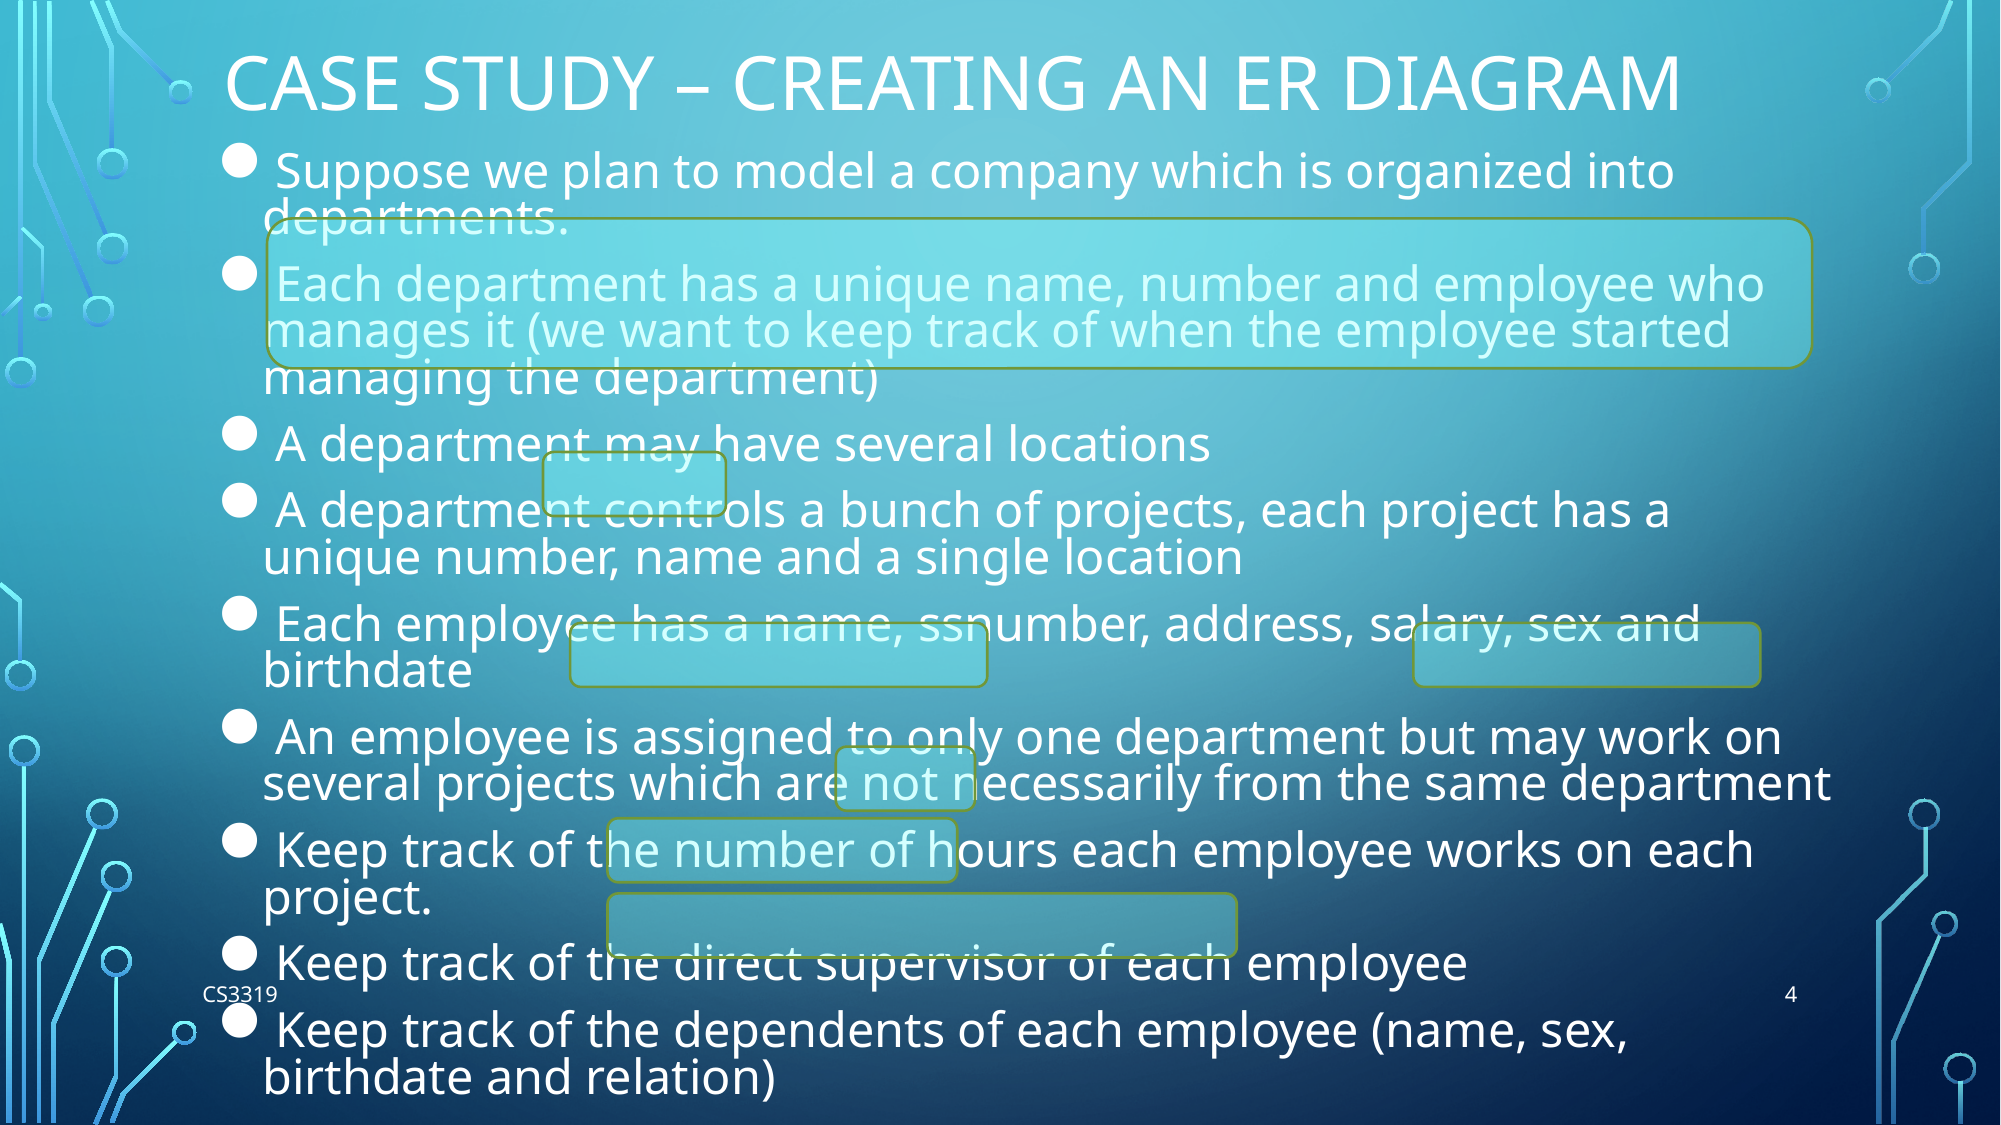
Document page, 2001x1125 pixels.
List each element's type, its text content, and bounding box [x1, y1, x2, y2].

text_box [834, 745, 977, 813]
footer CS3319 [187, 965, 1211, 1025]
title Case Study – Creating an ER Diagram [208, 0, 1834, 143]
text_box [1412, 621, 1762, 689]
list Suppose we plan to model a company which is organized into departments. Each department has a unique name, number and employee who manages it (we want to keep track of when the employee started managing the department) A department may have several locations A department controls a bunch of projects, each project has a unique number, name and a single location Each employee has a name, ssnumber, address, salary, sex and birthdate An employee is assigned to only one department but may work on several projects which are not necessarily from the same department Keep track of the number of hours each employee works on each project. Keep track of the direct supervisor of each employee Keep track of the dependents of each employee (name, sex, birthdate and relation) [189, 143, 1857, 1125]
text_box [265, 217, 1814, 370]
text_box [568, 621, 989, 689]
slide_number 4 [1685, 965, 1813, 1025]
text_box [606, 892, 1239, 959]
text_box [541, 450, 728, 518]
text_box [606, 816, 959, 884]
